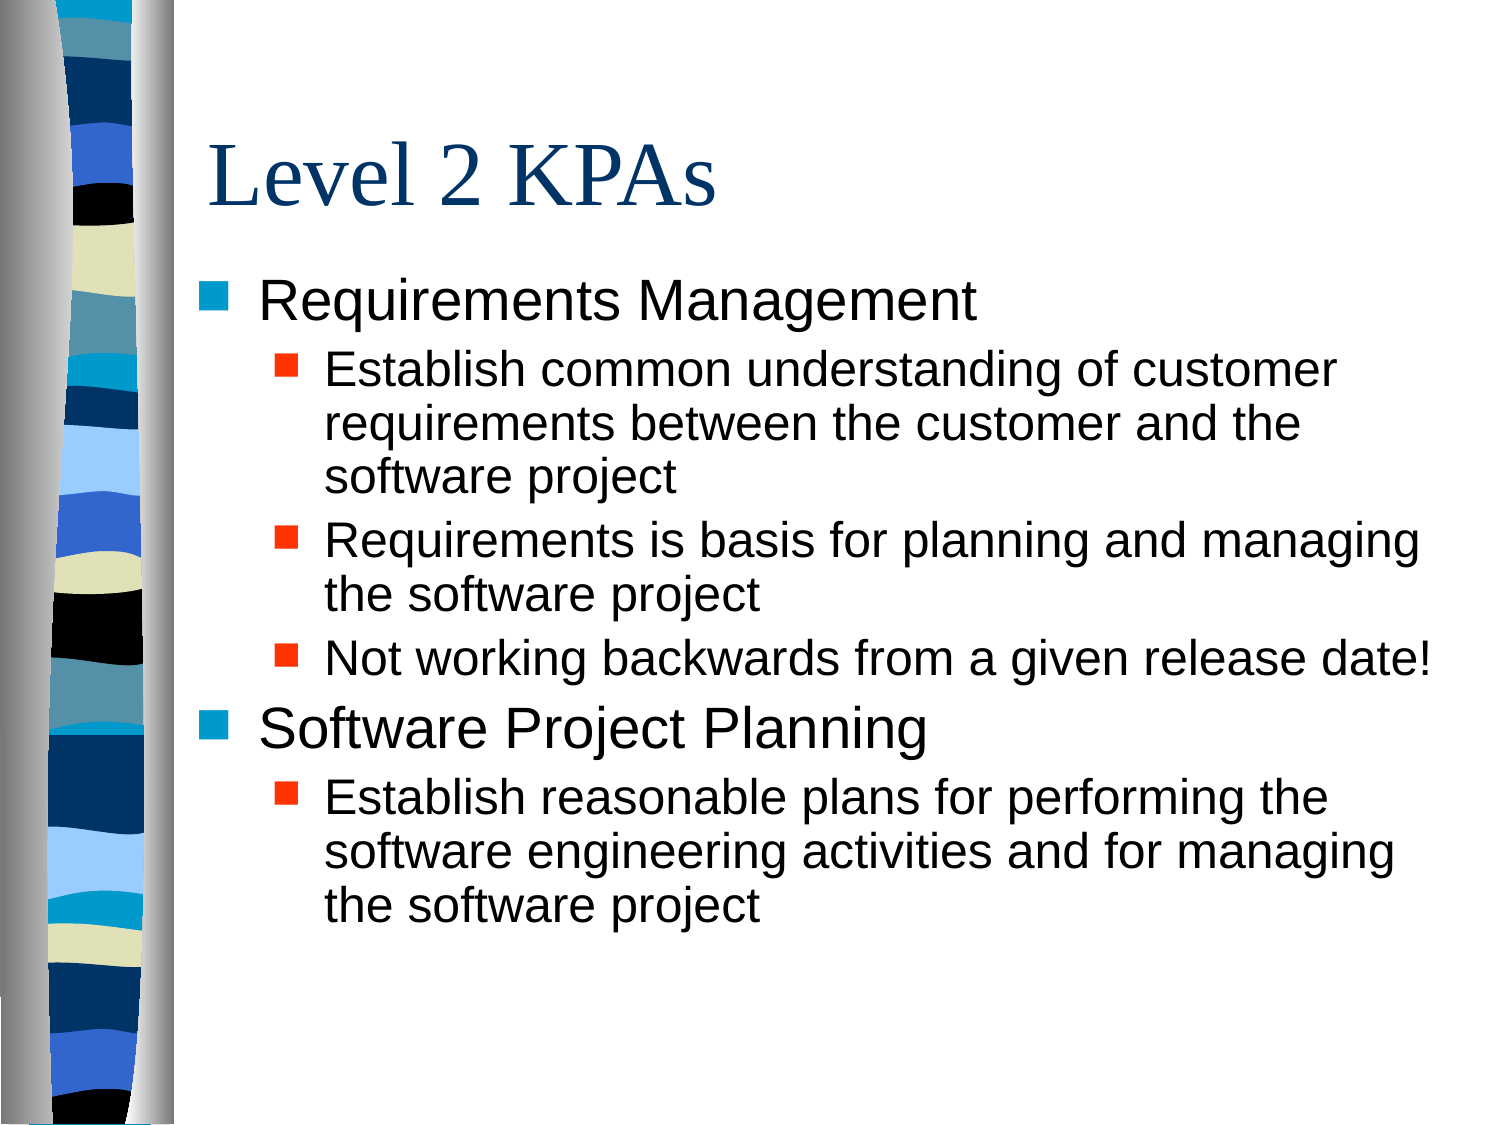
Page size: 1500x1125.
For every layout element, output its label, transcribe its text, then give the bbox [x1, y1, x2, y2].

list Requirements Management Establish common understanding of customer requirements between the customer and the software project Requirements is basis for planning and managing the software project Not working backwards from a given release date! Software Project Planning Establish reasonable plans for performing the software engineering activities and for managing the software project [187, 262, 1463, 963]
title Level 2 KPAs [192, 74, 1468, 263]
